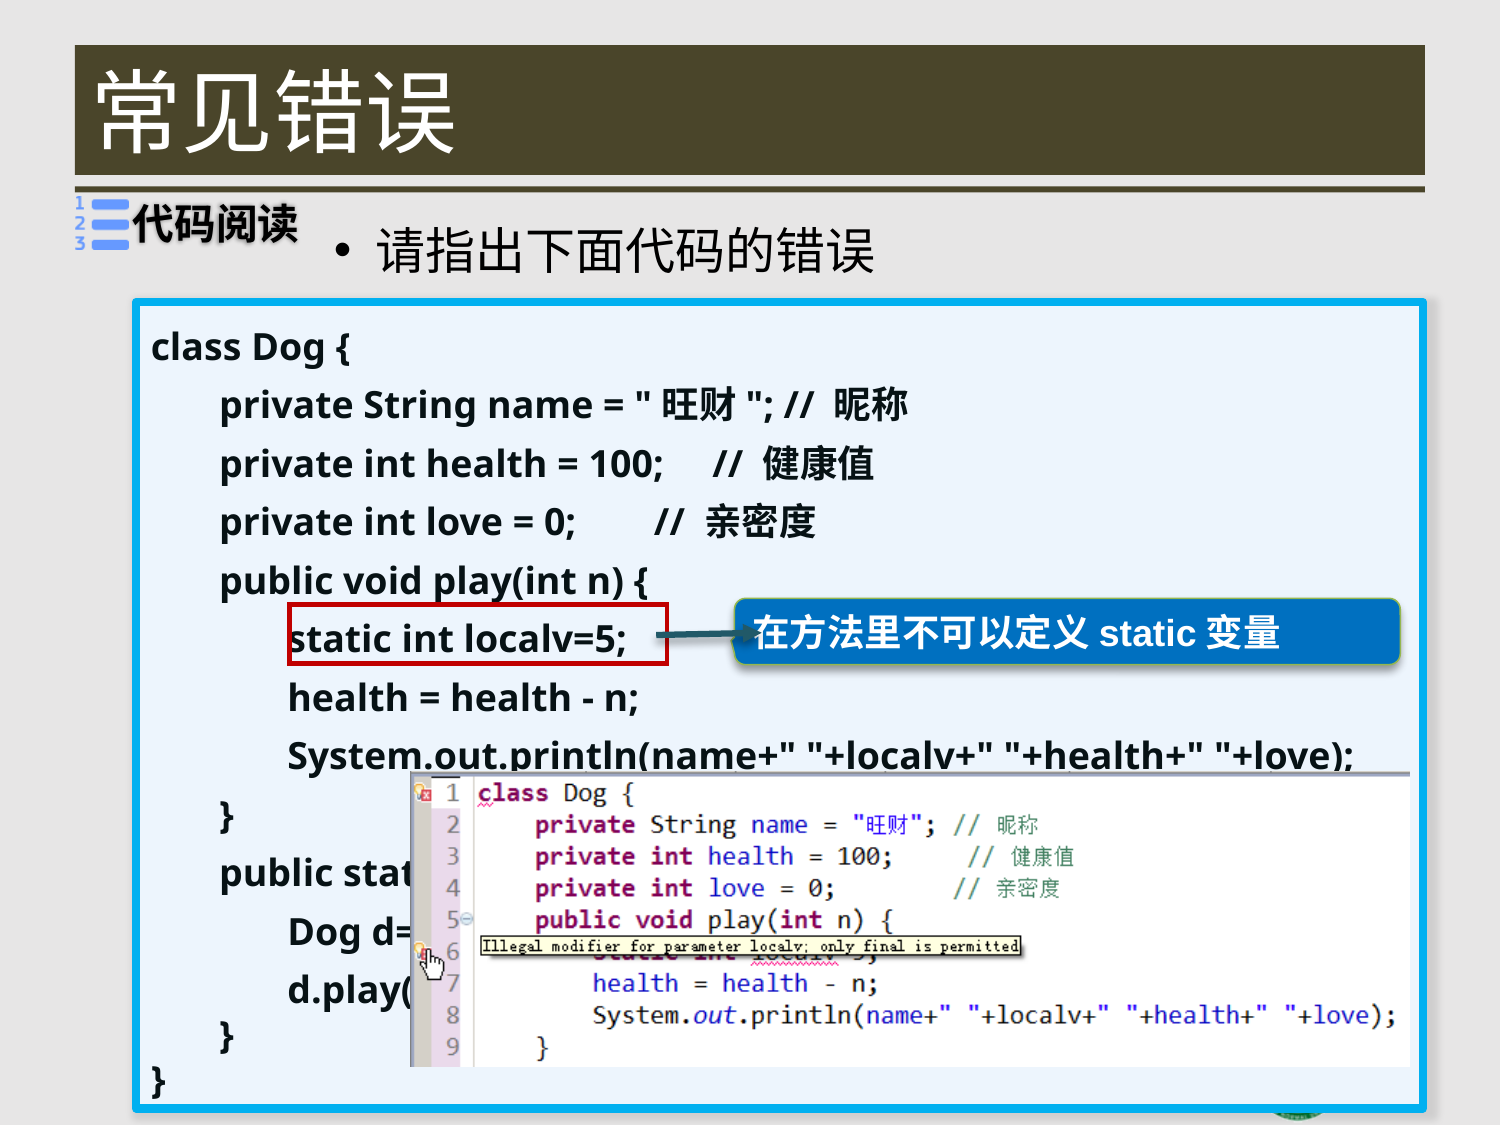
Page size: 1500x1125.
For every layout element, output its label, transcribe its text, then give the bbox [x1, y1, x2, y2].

text_box class Dog { private String name = "旺财"; // 昵称 private int health = 100; // 健康值 private int love = 0; // 亲密度 public void play(int n) { static int localv=5; health = health - n; System.out.println(name+" "+localv+" "+health+" "+love); } public static void main(String[] args) { Dog d=new Dog(); d.play(5); } } [136, 302, 1423, 1109]
picture [409, 770, 1411, 1067]
title 常见错误 [75, 45, 1425, 175]
text_box 在方法里不可以定义static变量 [733, 598, 1401, 665]
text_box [655, 632, 762, 636]
text_box [289, 604, 668, 664]
list 请指出下面代码的错误 [318, 211, 1140, 299]
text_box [74, 189, 317, 256]
picture [1250, 1114, 1355, 1124]
